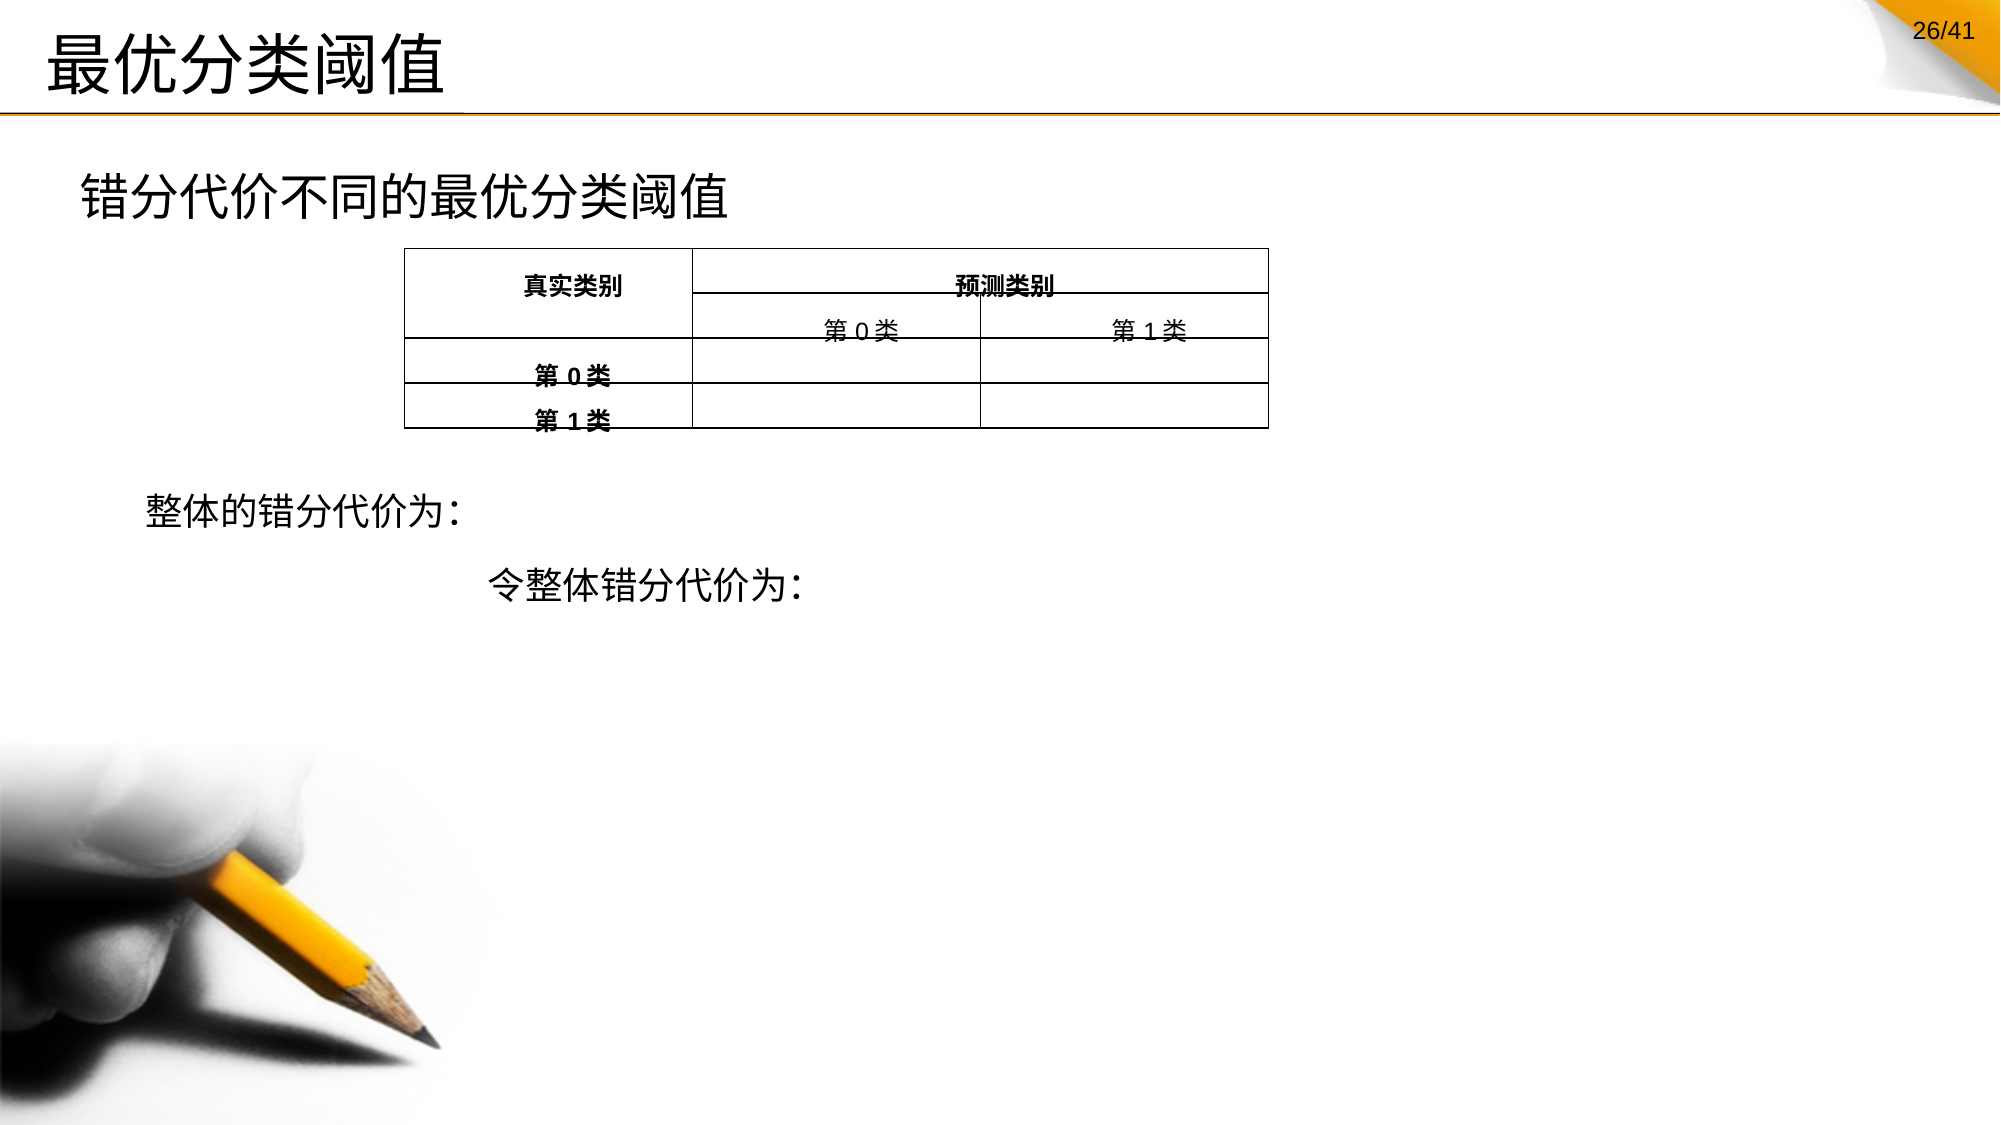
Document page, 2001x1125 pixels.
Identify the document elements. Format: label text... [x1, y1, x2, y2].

list [65, 122, 1906, 925]
text_box 错分代价不同的最优分类阈值 [65, 157, 862, 338]
picture [0, 0, 2001, 1125]
text_box 整体的错分代价为： [130, 480, 498, 540]
title 最优分类阈值 [30, 15, 1219, 109]
